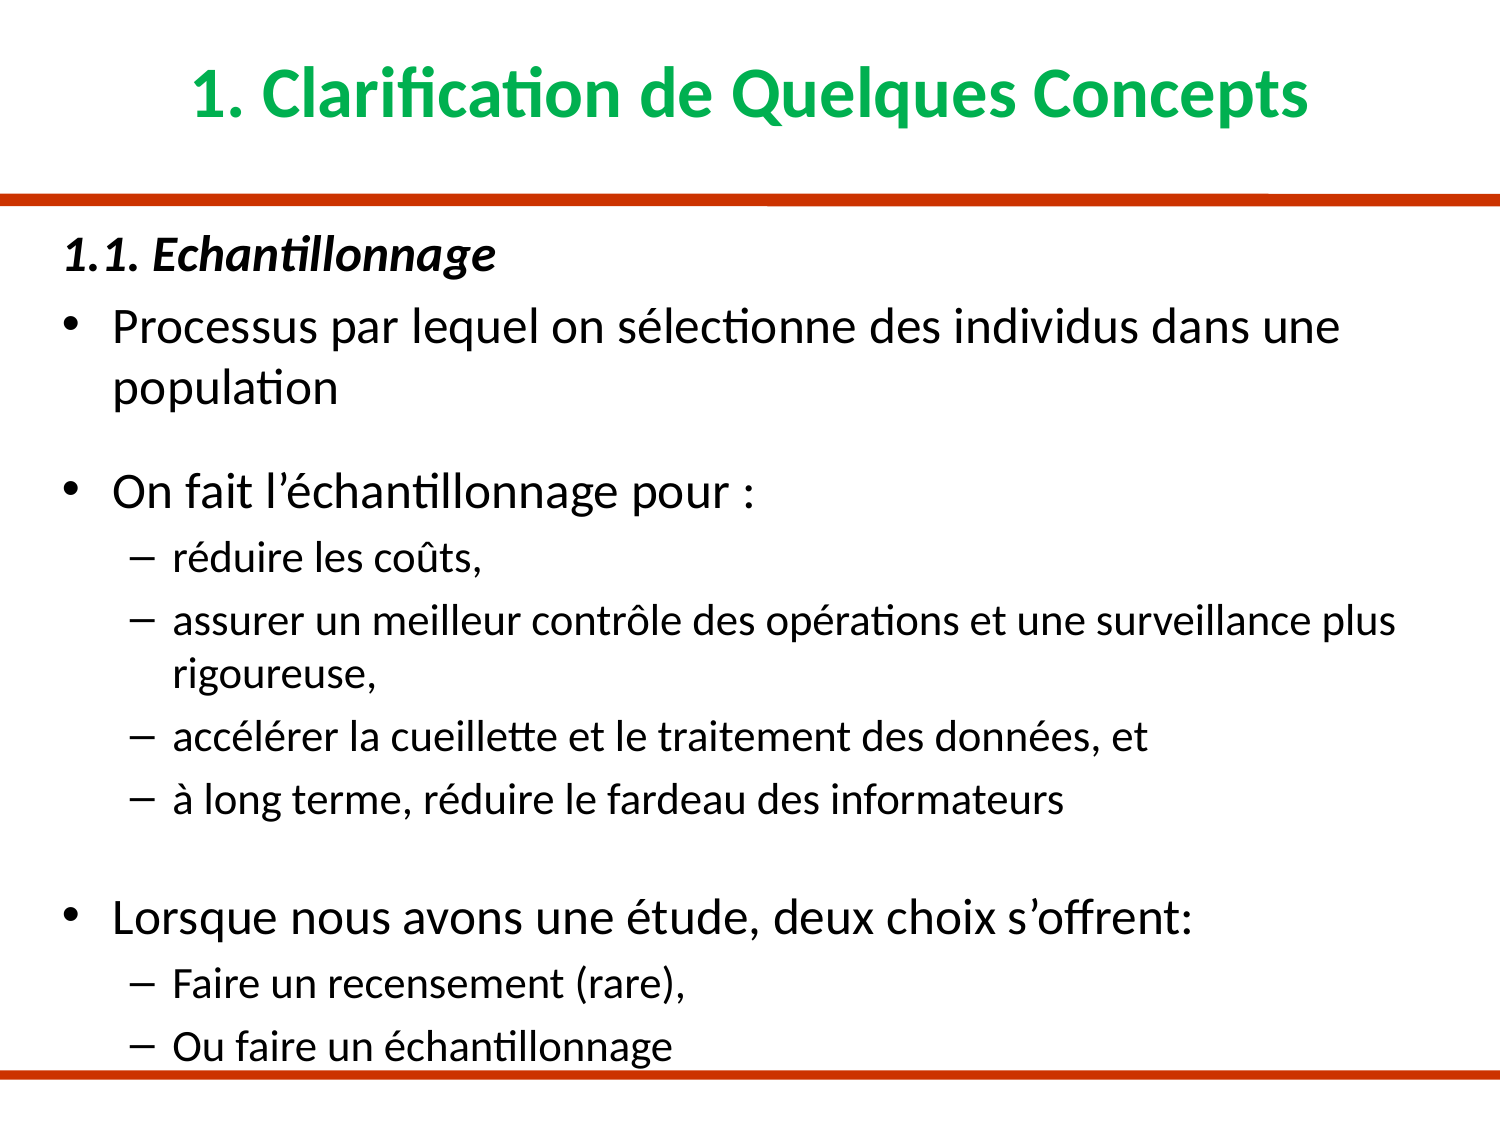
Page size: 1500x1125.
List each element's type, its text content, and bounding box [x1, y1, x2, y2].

title 1. Clarification de Quelques Concepts [75, 11, 1425, 166]
list 1.1. Echantillonnage Processus par lequel on sélectionne des individus dans une population On fait l’échantillonnage pour : réduire les coûts, assurer un meilleur contrôle des opérations et une surveillance plus rigoureuse, accélérer la cueillette et le traitement des données, et à long terme, réduire le fardeau des informateurs Lorsque nous avons une étude, deux choix s’offrent: Faire un recensement (rare), Ou faire un échantillonnage [46, 212, 1441, 1079]
